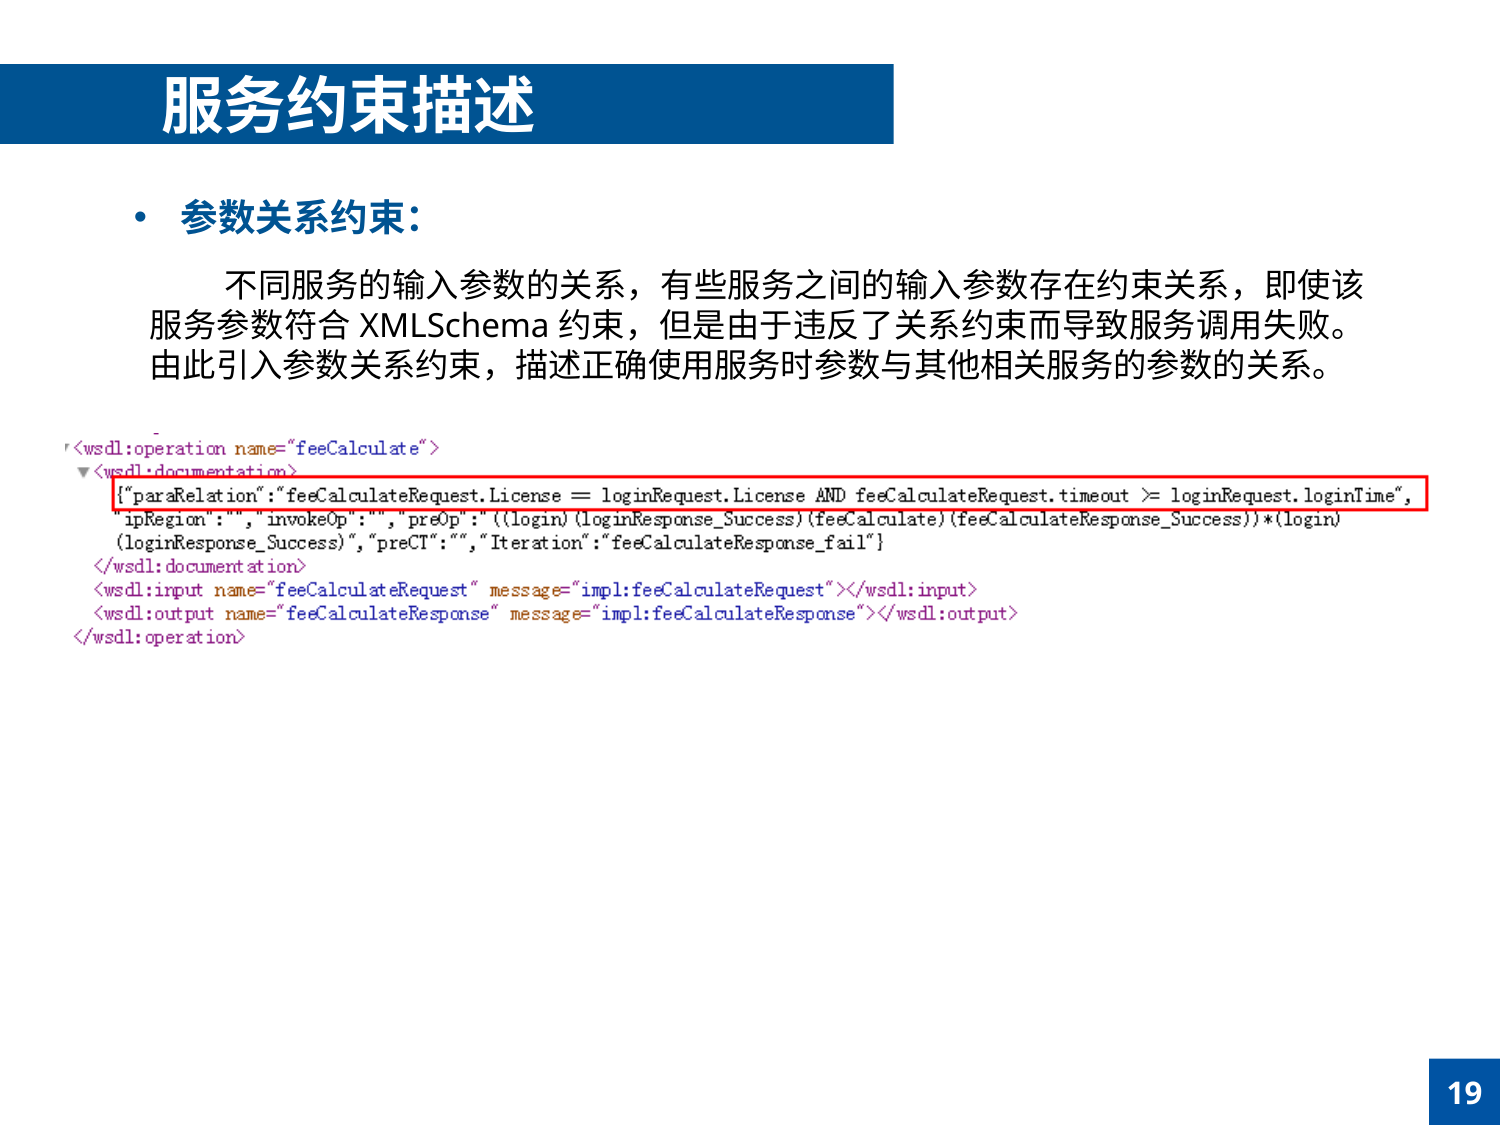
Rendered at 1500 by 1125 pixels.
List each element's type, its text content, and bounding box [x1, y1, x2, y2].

text_box 服务约束描述 [0, 63, 895, 145]
text_box 参数关系约束： [119, 186, 459, 247]
picture [65, 433, 1449, 650]
text_box 不同服务的输入参数的关系，有些服务之间的输入参数存在约束关系，即使该服务参数符合XMLSchema约束，但是由于违反了关系约束而导致服务调用失败。由此引入参数关系约束，描述正确使用服务时参数与其他相关服务的参数的关系。 [135, 256, 1380, 392]
text_box 19 [1429, 1058, 1500, 1125]
